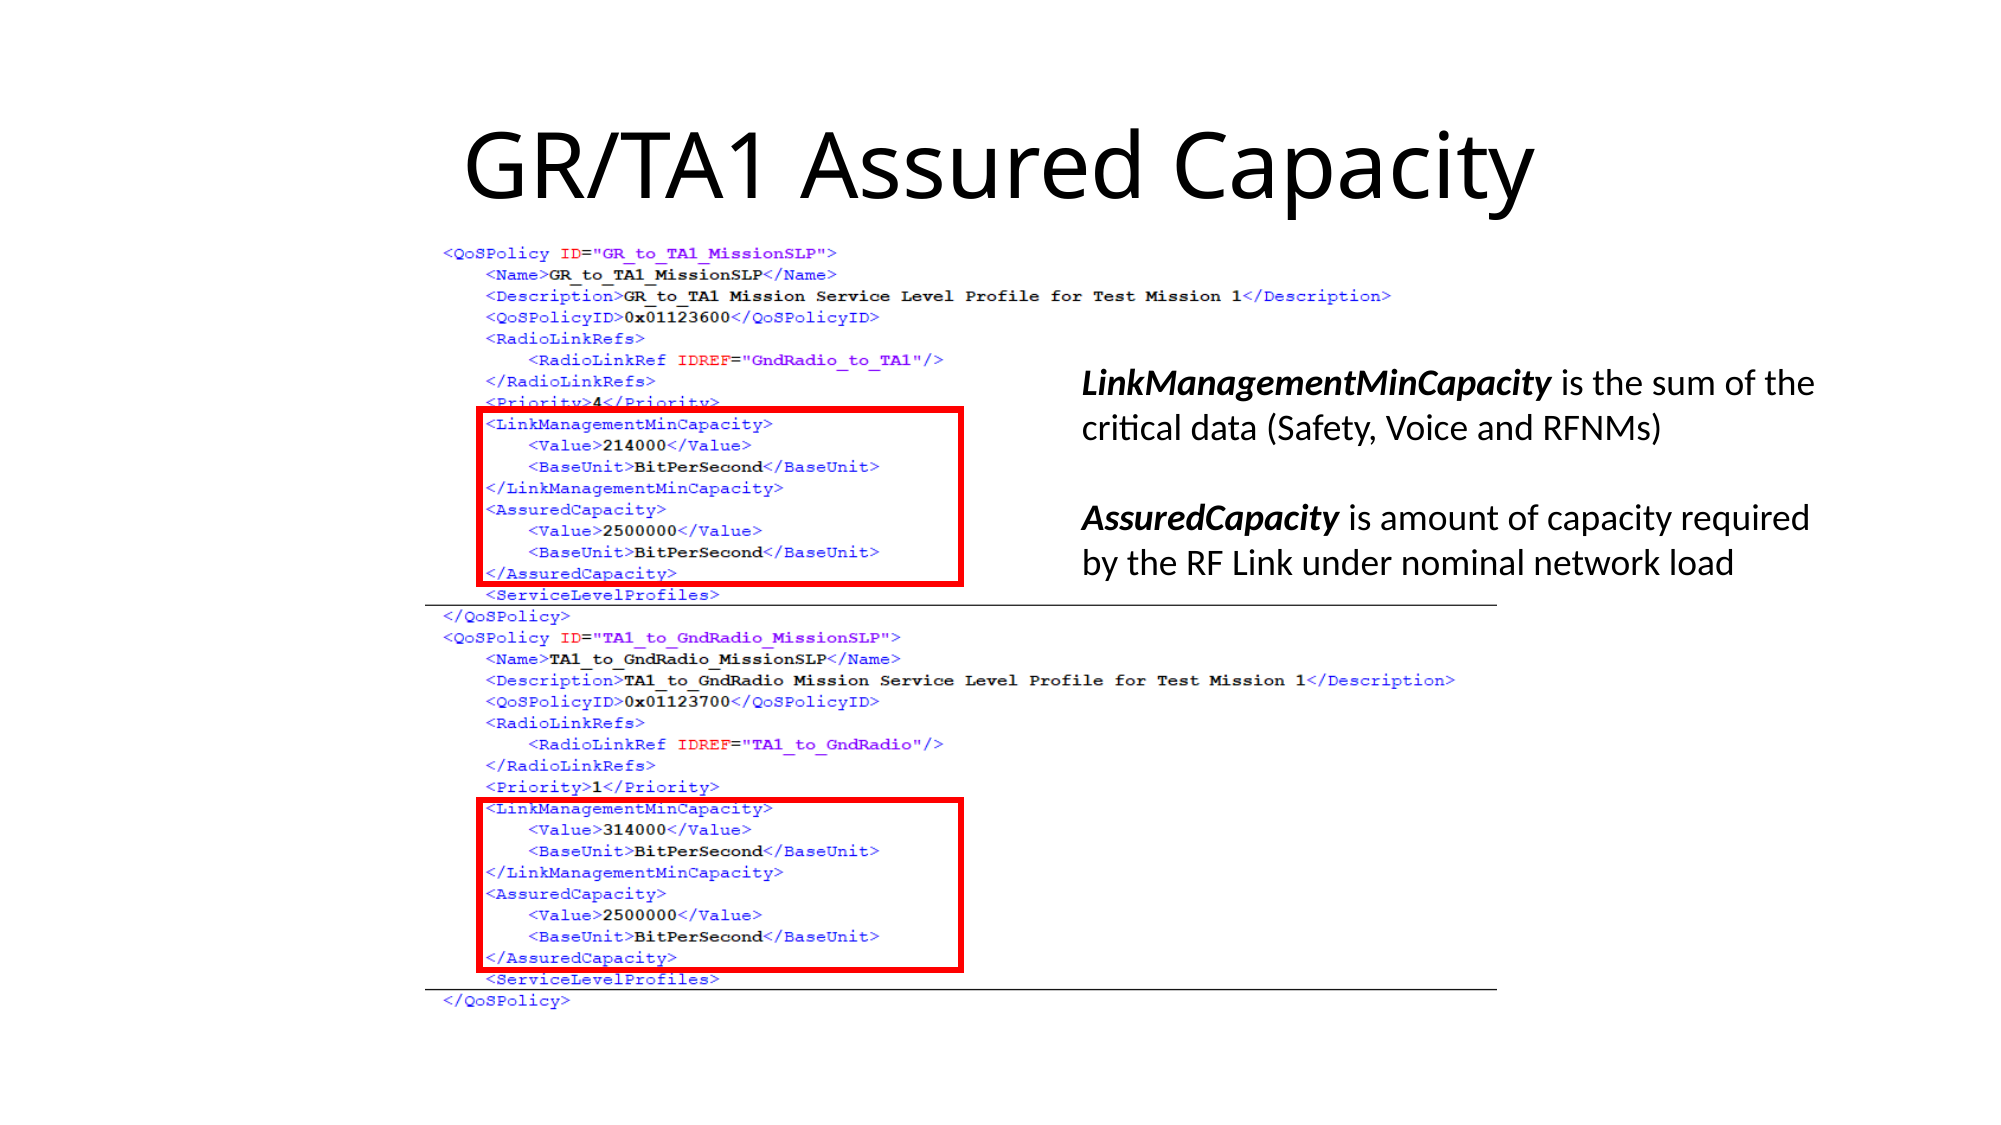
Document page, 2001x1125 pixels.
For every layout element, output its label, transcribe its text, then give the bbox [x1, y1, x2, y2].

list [424, 243, 1497, 1014]
text_box AssuredCapacity is amount of capacity required by the RF Link under nominal network load [1497, 485, 1863, 591]
title GR/TA1 Assured Capacity [137, 59, 1863, 278]
text_box LinkManagementMinCapacity is the sum of the critical data (Safety, Voice and RFNMs) [1497, 350, 1863, 456]
